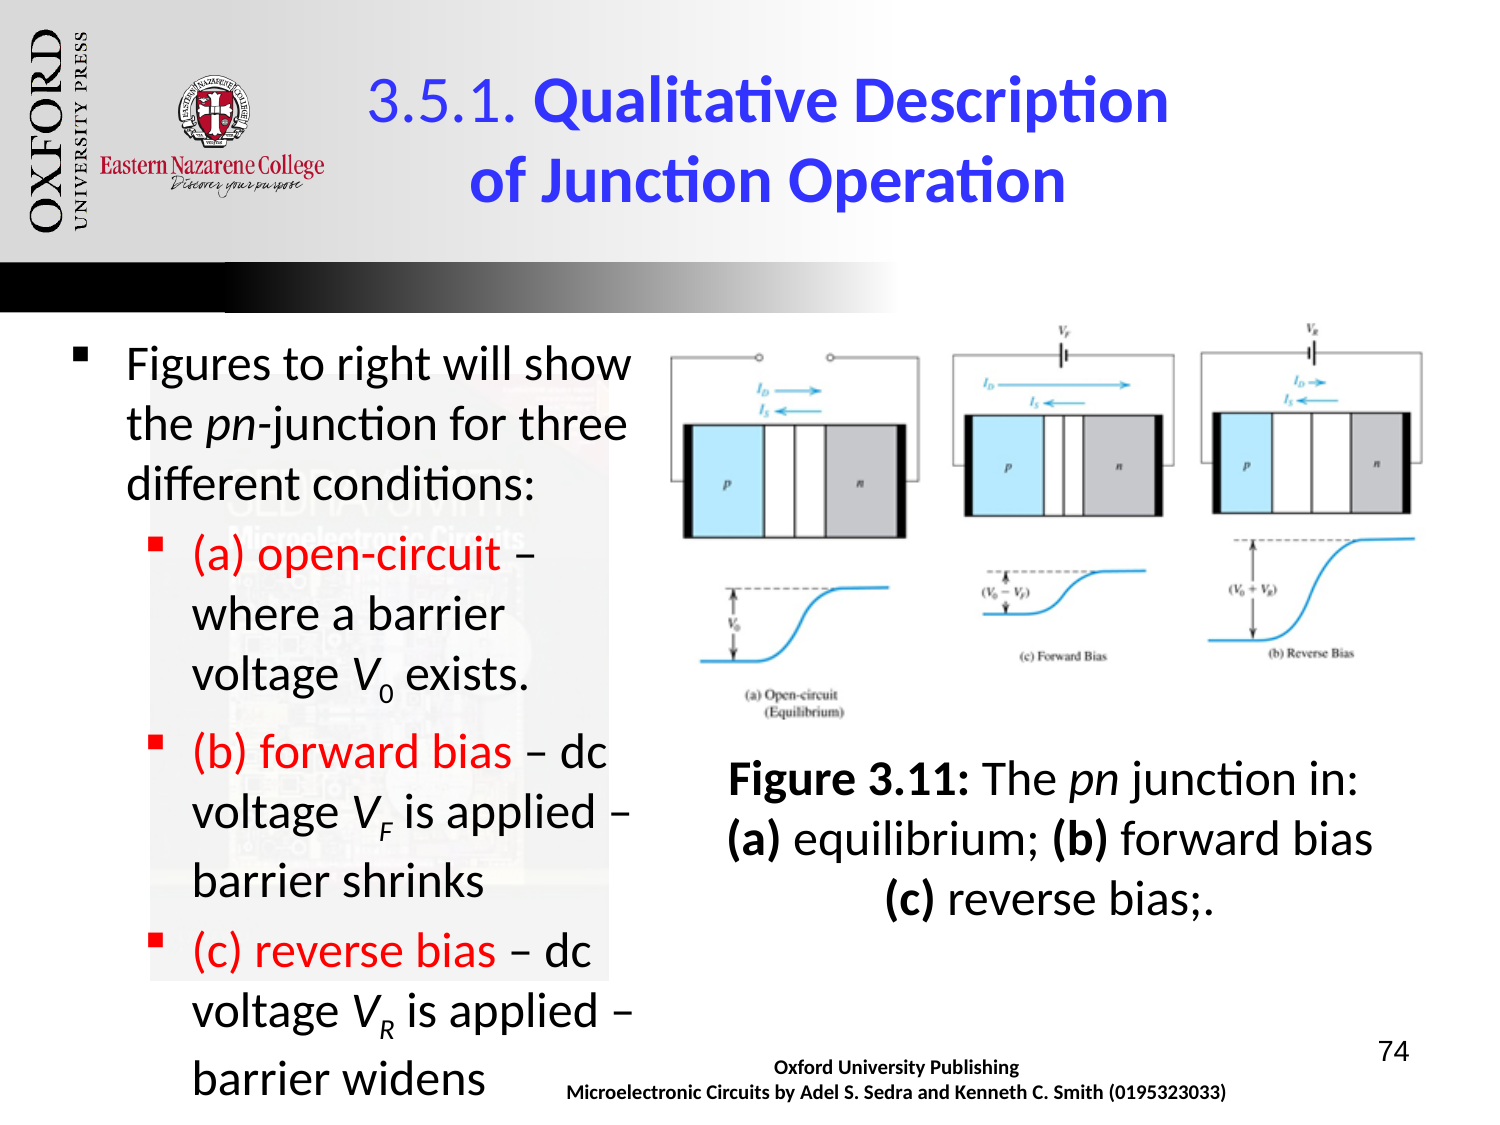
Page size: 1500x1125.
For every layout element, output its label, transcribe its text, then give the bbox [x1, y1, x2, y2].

list Figures to right will show the pn-junction for three different conditions: (a) open-circuit – where a barrier voltage V0 exists. (b) forward bias – dc voltage VF is applied – barrier shrinks (c) reverse bias – dc voltage VR is applied – barrier widens [54, 323, 680, 1096]
title 3.5.1. Qualitative Description of Junction Operation [350, 29, 1188, 243]
picture [16, 24, 325, 238]
slide_number 74 [1074, 1024, 1425, 1103]
footer Oxford University Publishing Microelectronic Circuits by Adel S. Sedra and Kenneth C. Smith (0195323033) [540, 1021, 1253, 1100]
picture [662, 310, 1435, 727]
text_box Figure 3.11: The pn junction in: (a) equilibrium; (b) forward bias (c) reverse bias;. [680, 738, 1419, 933]
